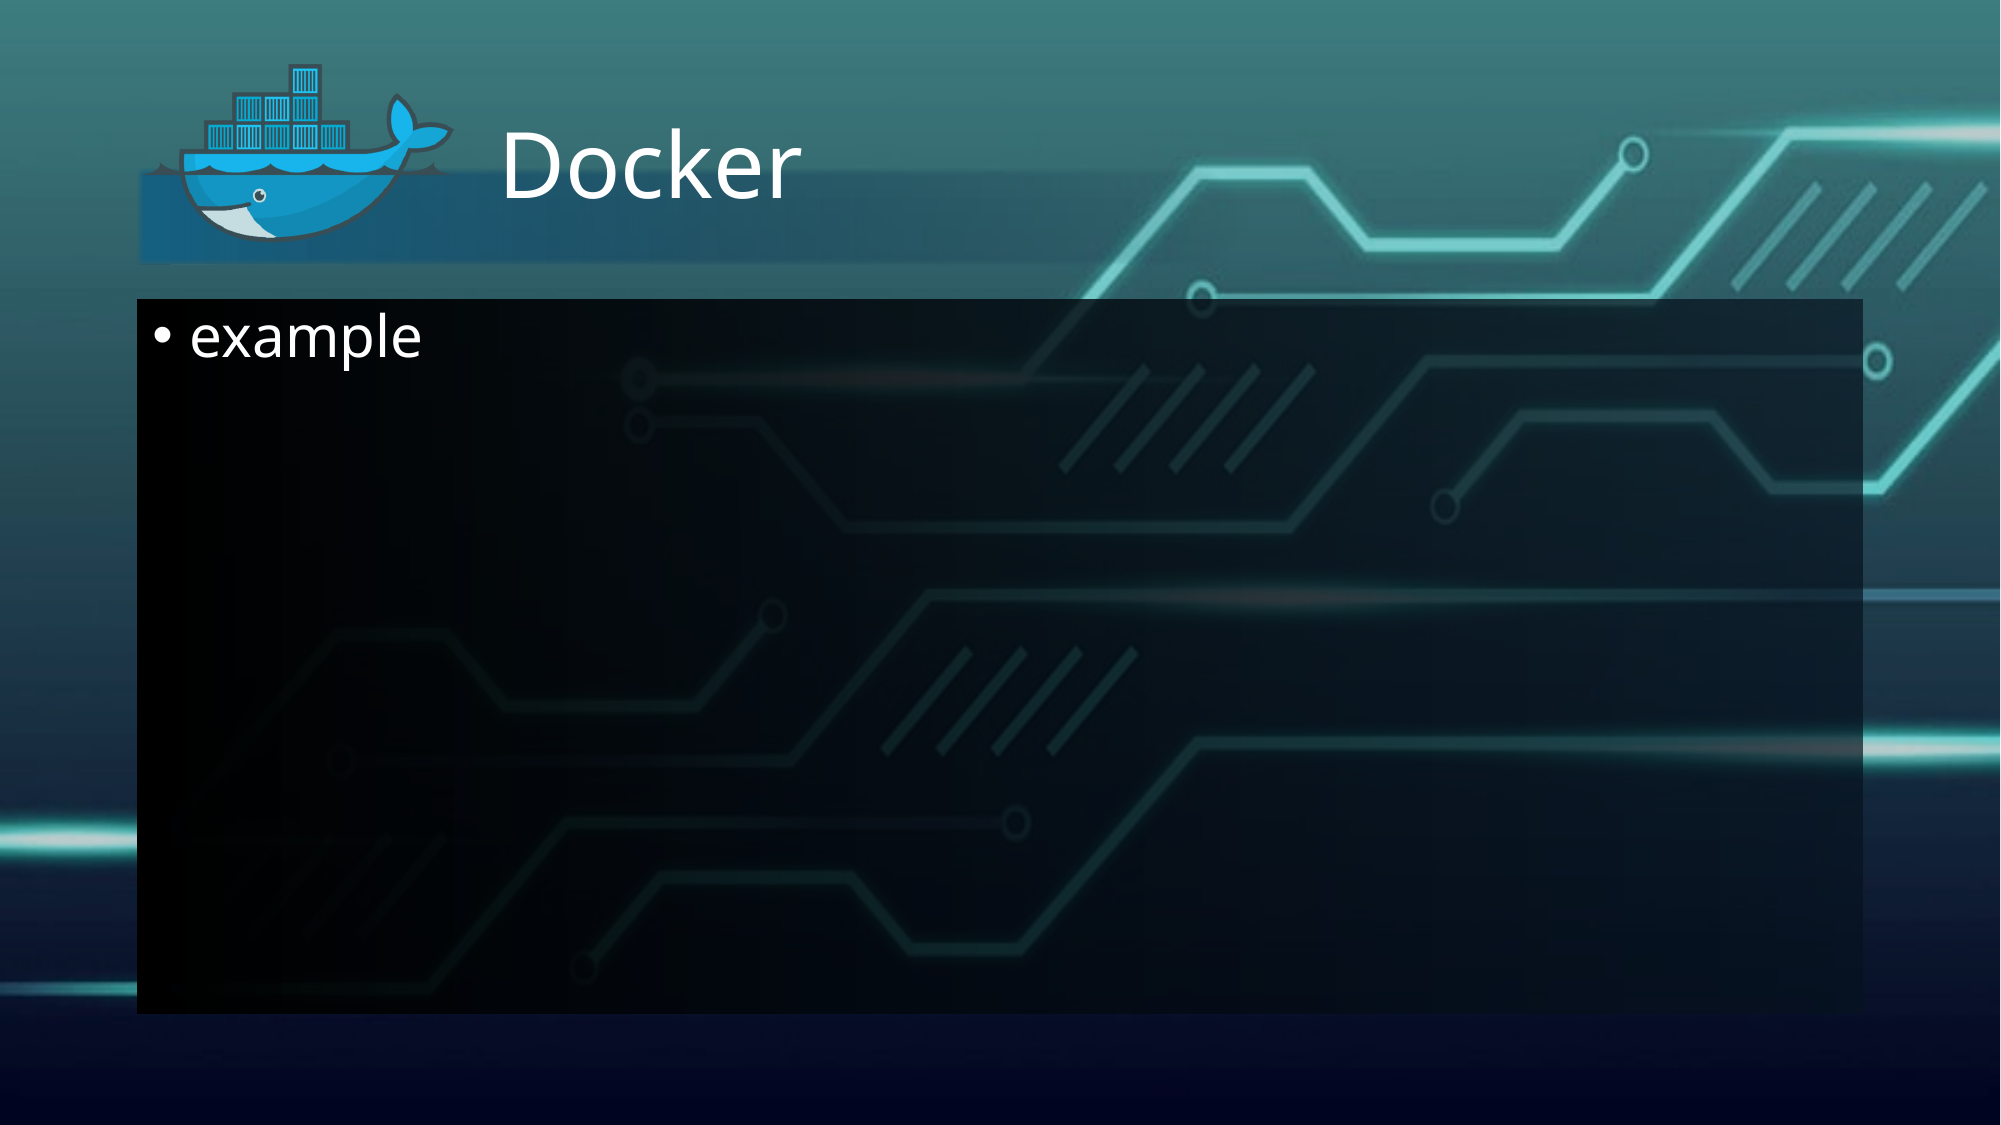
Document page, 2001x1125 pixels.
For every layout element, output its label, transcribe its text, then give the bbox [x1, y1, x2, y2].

title Docker [542, 59, 854, 278]
list example [136, 298, 1864, 1015]
picture [0, 0, 2001, 1125]
text_box [854, 174, 1253, 260]
